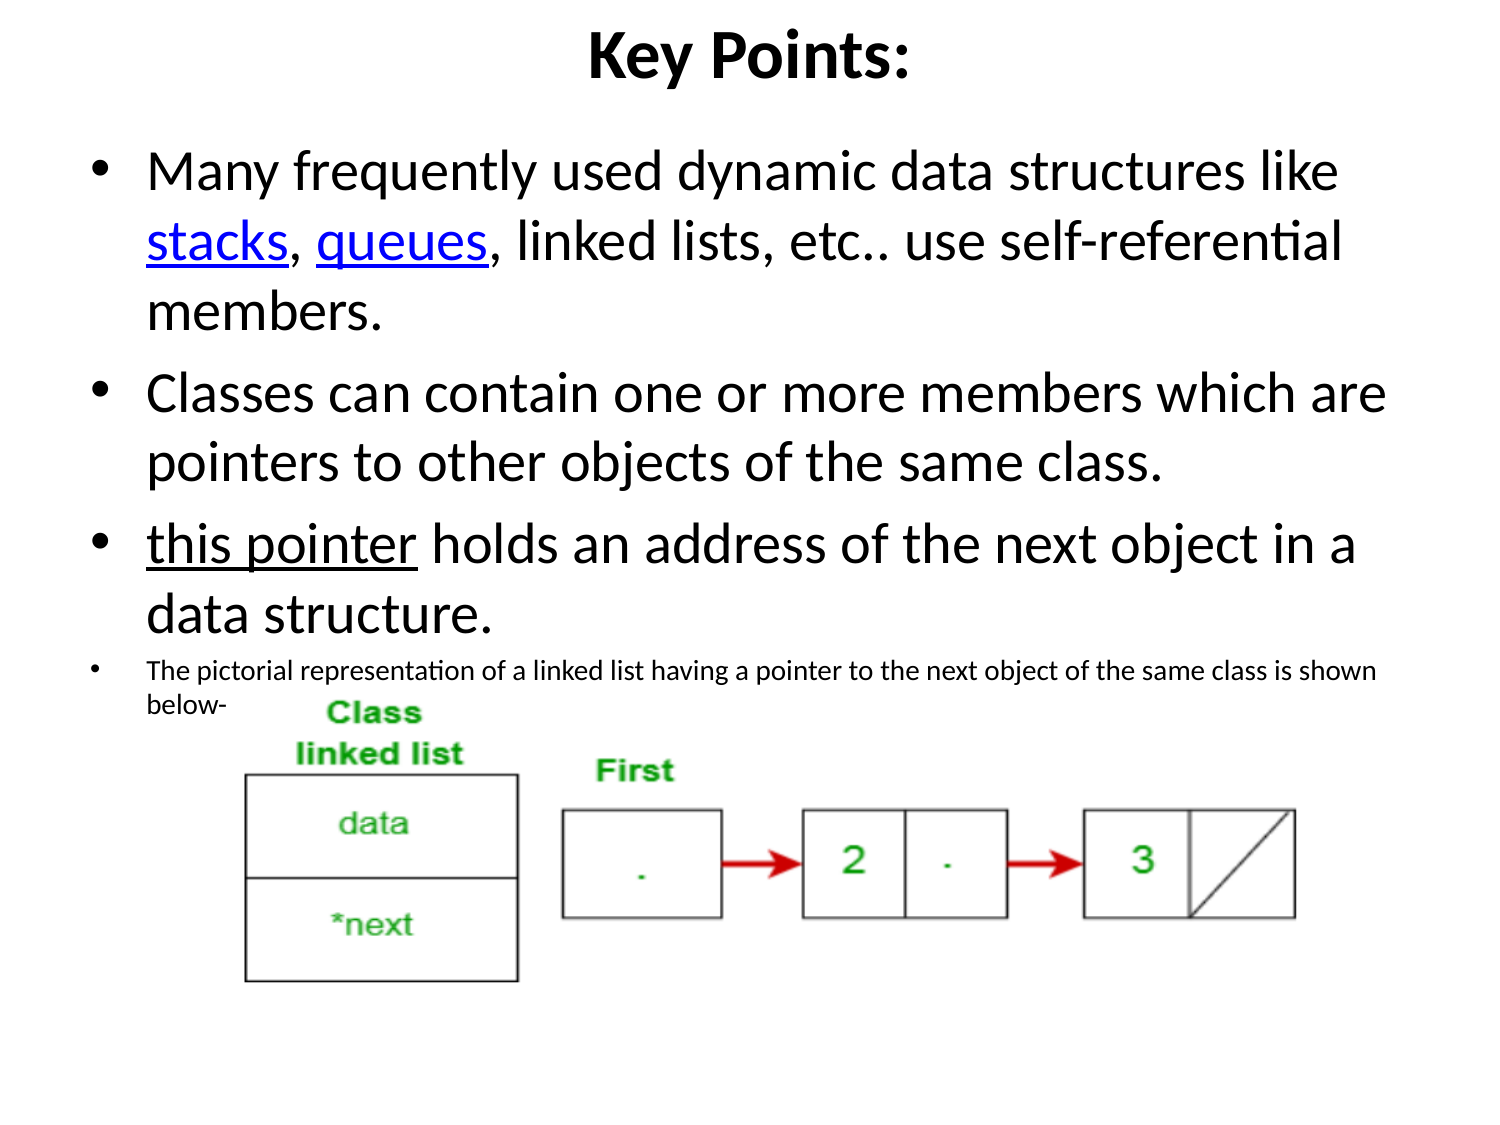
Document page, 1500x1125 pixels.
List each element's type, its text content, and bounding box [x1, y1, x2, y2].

title Key Points: [75, 0, 1425, 100]
picture [237, 687, 1348, 985]
list Many frequently used dynamic data structures like stacks, queues, linked lists, etc.. use self-referential members. Classes can contain one or more members which are pointers to other objects of the same class. this pointer holds an address of the next object in a data structure. The pictorial representation of a linked list having a pointer to the next object of the same class is shown below- [75, 125, 1425, 1005]
